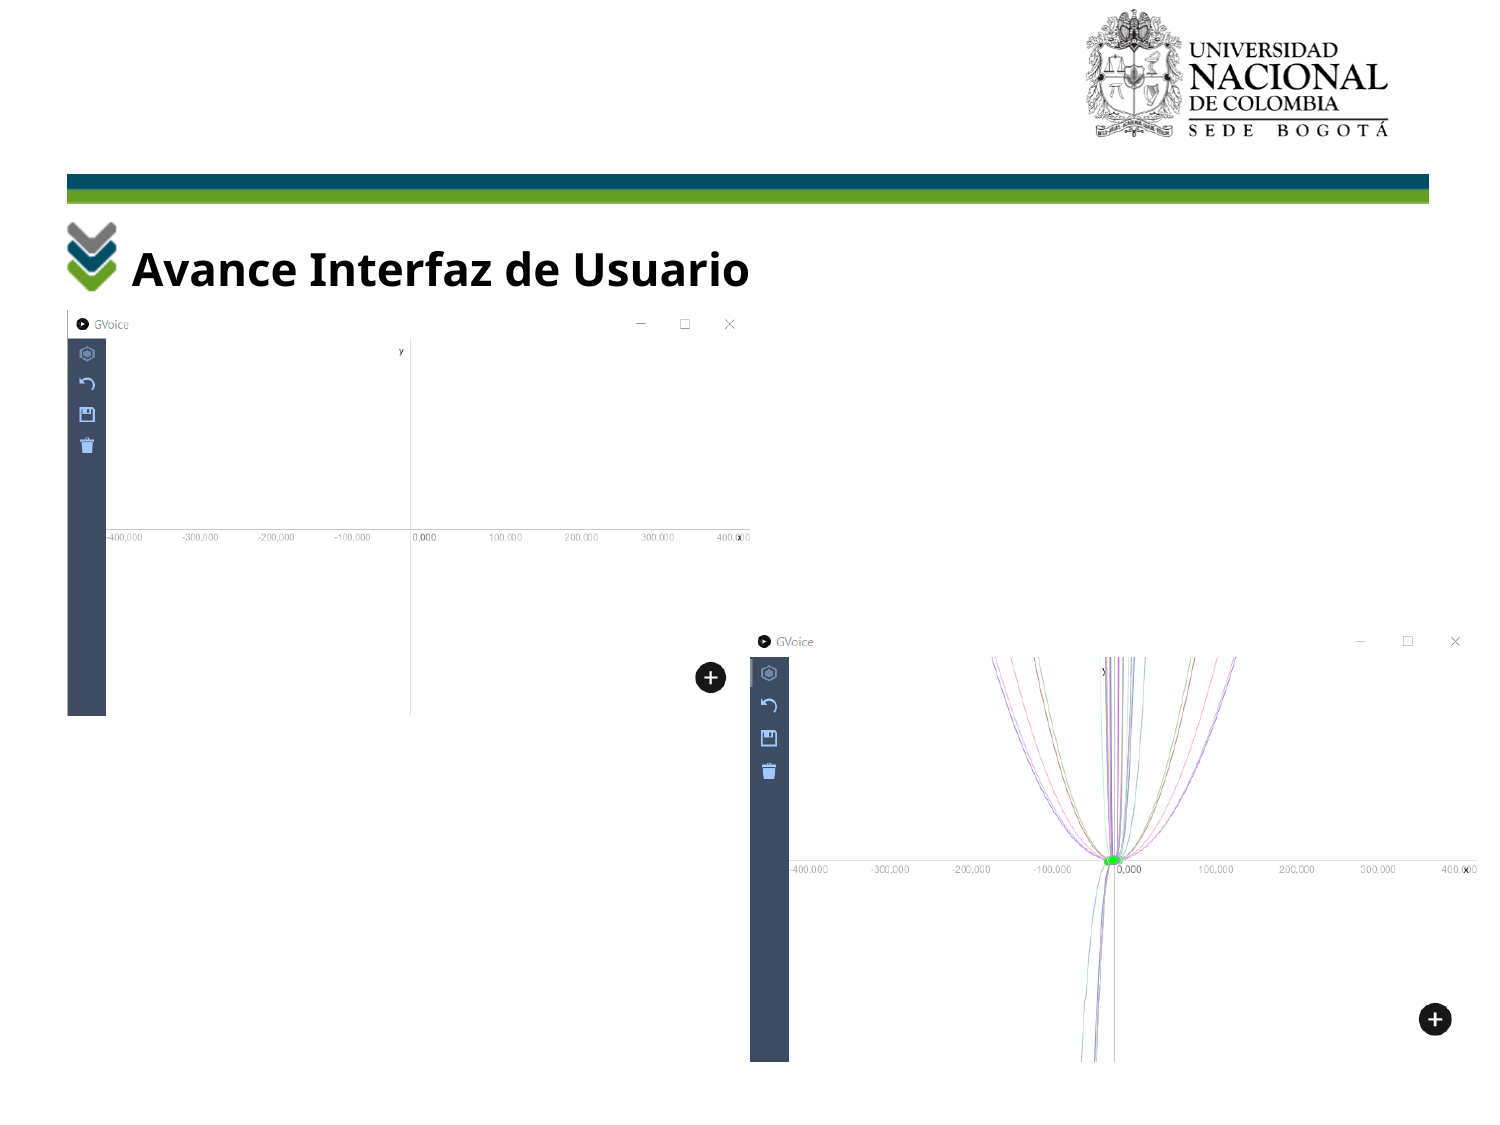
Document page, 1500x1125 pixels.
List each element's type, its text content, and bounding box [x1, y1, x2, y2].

text_box Avance Interfaz de Usuario [117, 204, 1477, 332]
picture [1080, 3, 1394, 143]
picture [66, 222, 118, 294]
picture [66, 189, 1430, 210]
picture [66, 310, 1477, 1062]
